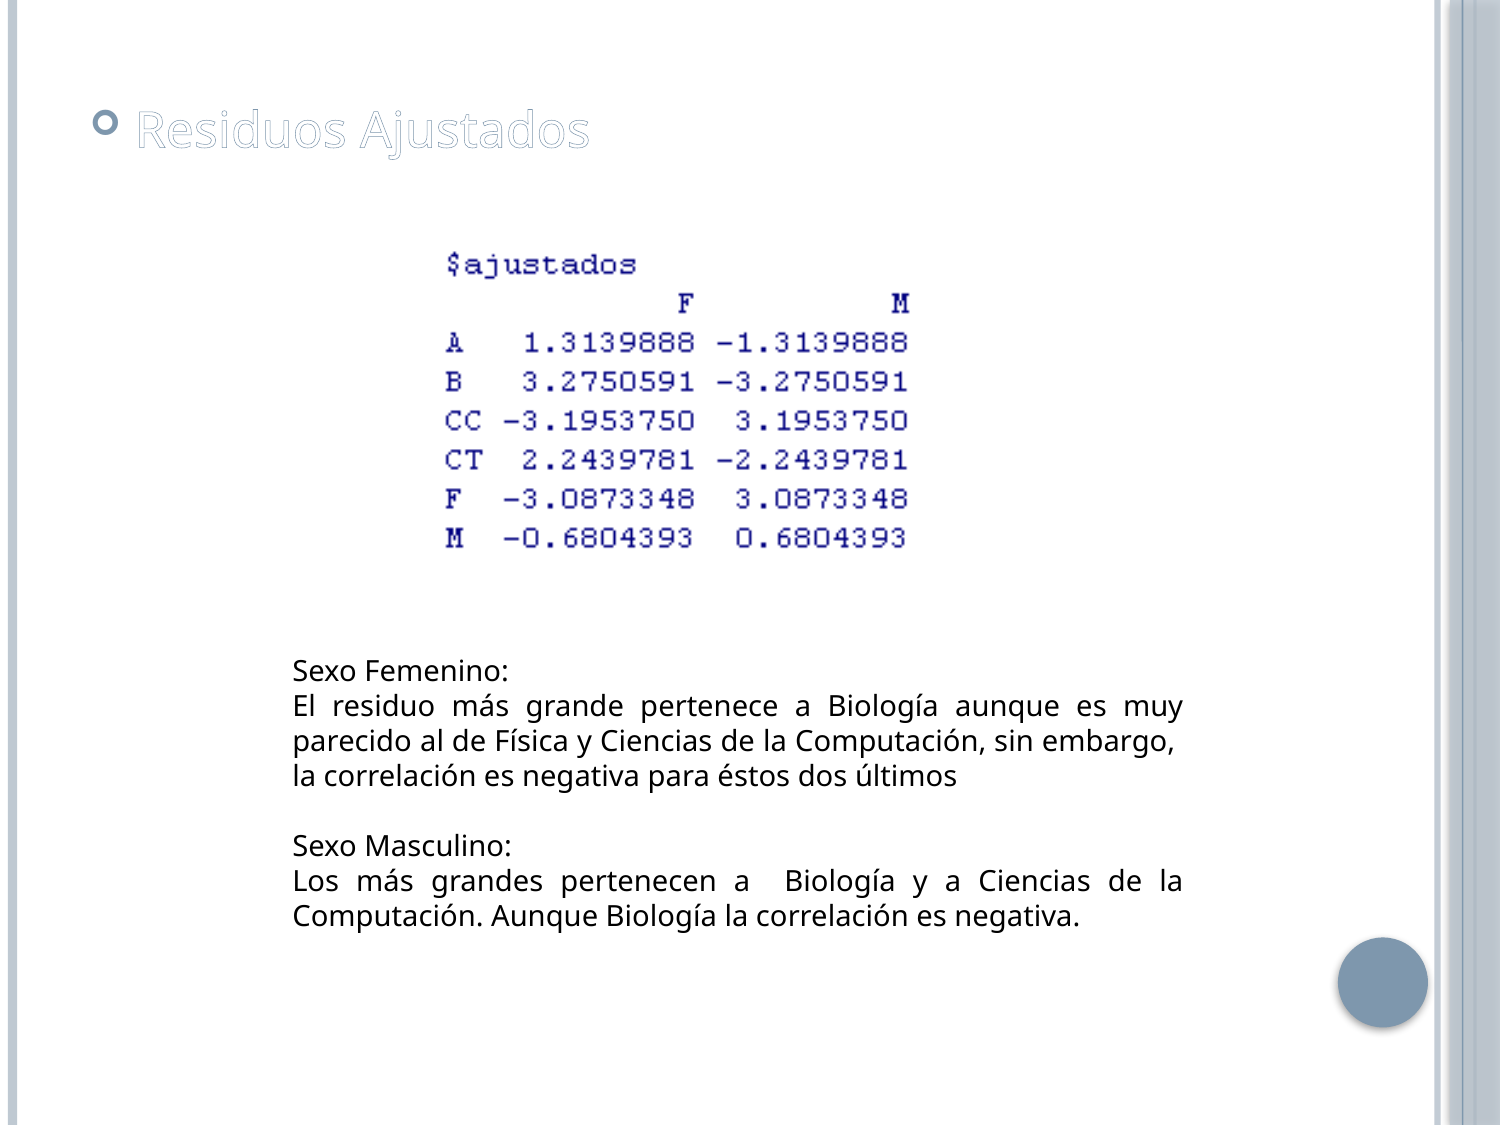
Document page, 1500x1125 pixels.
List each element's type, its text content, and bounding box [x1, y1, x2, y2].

text_box Sexo Femenino: El residuo más grande pertenece a Biología aunque es muy parecido al de Física y Ciencias de la Computación, sin embargo, la correlación es negativa para éstos dos últimos Sexo Masculino: Los más grandes pertenecen a Biología y a Ciencias de la Computación. Aunque Biología la correlación es negativa. [277, 645, 1199, 940]
picture [440, 231, 987, 587]
list Residuos Ajustados [75, 90, 1388, 1062]
